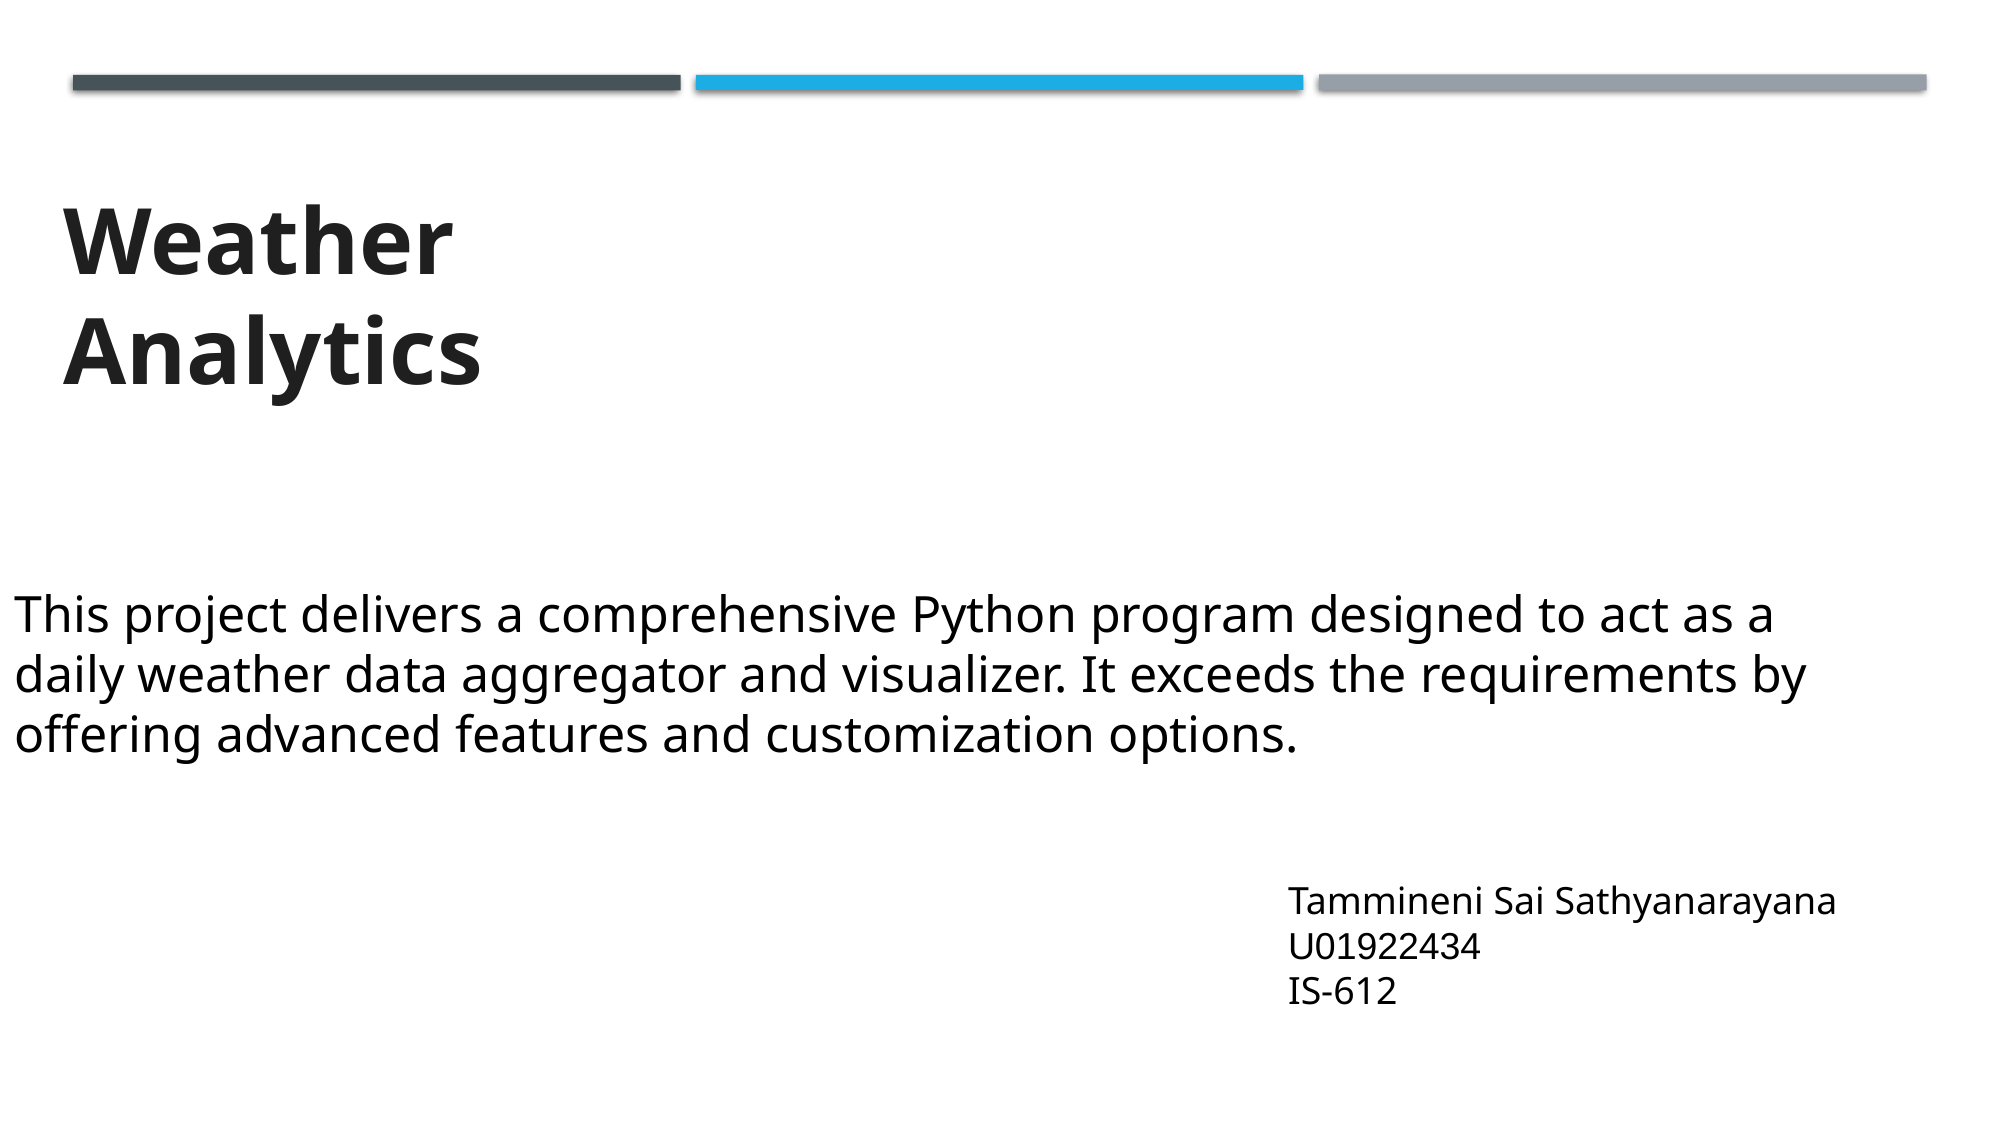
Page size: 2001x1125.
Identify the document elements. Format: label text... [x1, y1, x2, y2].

text_box Weather Analytics [48, 175, 580, 456]
text_box This project delivers a comprehensive Python program designed to act as a daily weather data aggregator and visualizer. It exceeds the requirements by offering advanced features and customization options. [0, 574, 1884, 770]
text_box Tammineni Sai Sathyanarayana U01922434 IS-612 [1273, 869, 1947, 1020]
